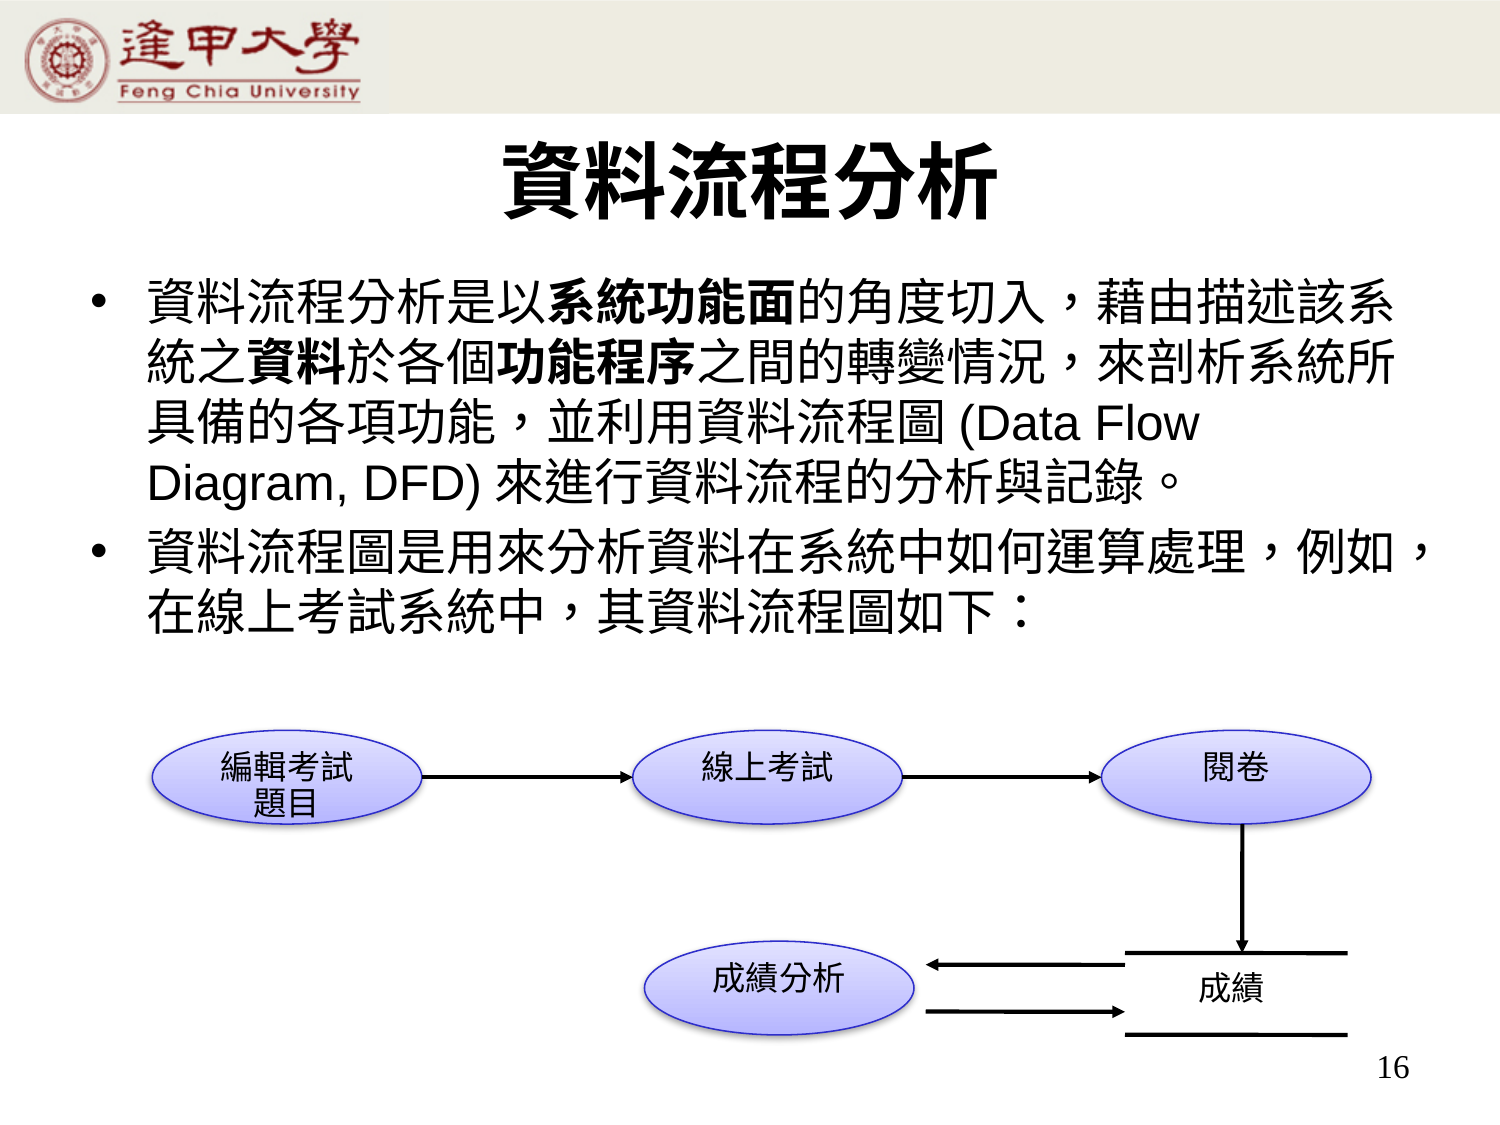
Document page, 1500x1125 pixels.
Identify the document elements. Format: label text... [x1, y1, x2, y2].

picture [0, 1, 389, 114]
list 資料流程分析是以系統功能面的角度切入，藉由描述該系統之資料於各個功能程序之間的轉變情況，來剖析系統所具備的各項功能，並利用資料流程圖(Data Flow Diagram, DFD)來進行資料流程的分析與記錄。 資料流程圖是用來分析資料在系統中如何運算處理，例如，在線上考試系統中，其資料流程圖如下： [75, 262, 1425, 1005]
title 資料流程分析 [75, 114, 1425, 245]
text_box 線上考試 [632, 730, 903, 825]
text_box 編輯考試題目 [152, 730, 422, 825]
slide_number 16 [1074, 1042, 1425, 1103]
text_box 成績分析 [644, 941, 914, 1035]
text_box 閱卷 [1101, 730, 1372, 825]
text_box 成績 [1183, 964, 1336, 1015]
